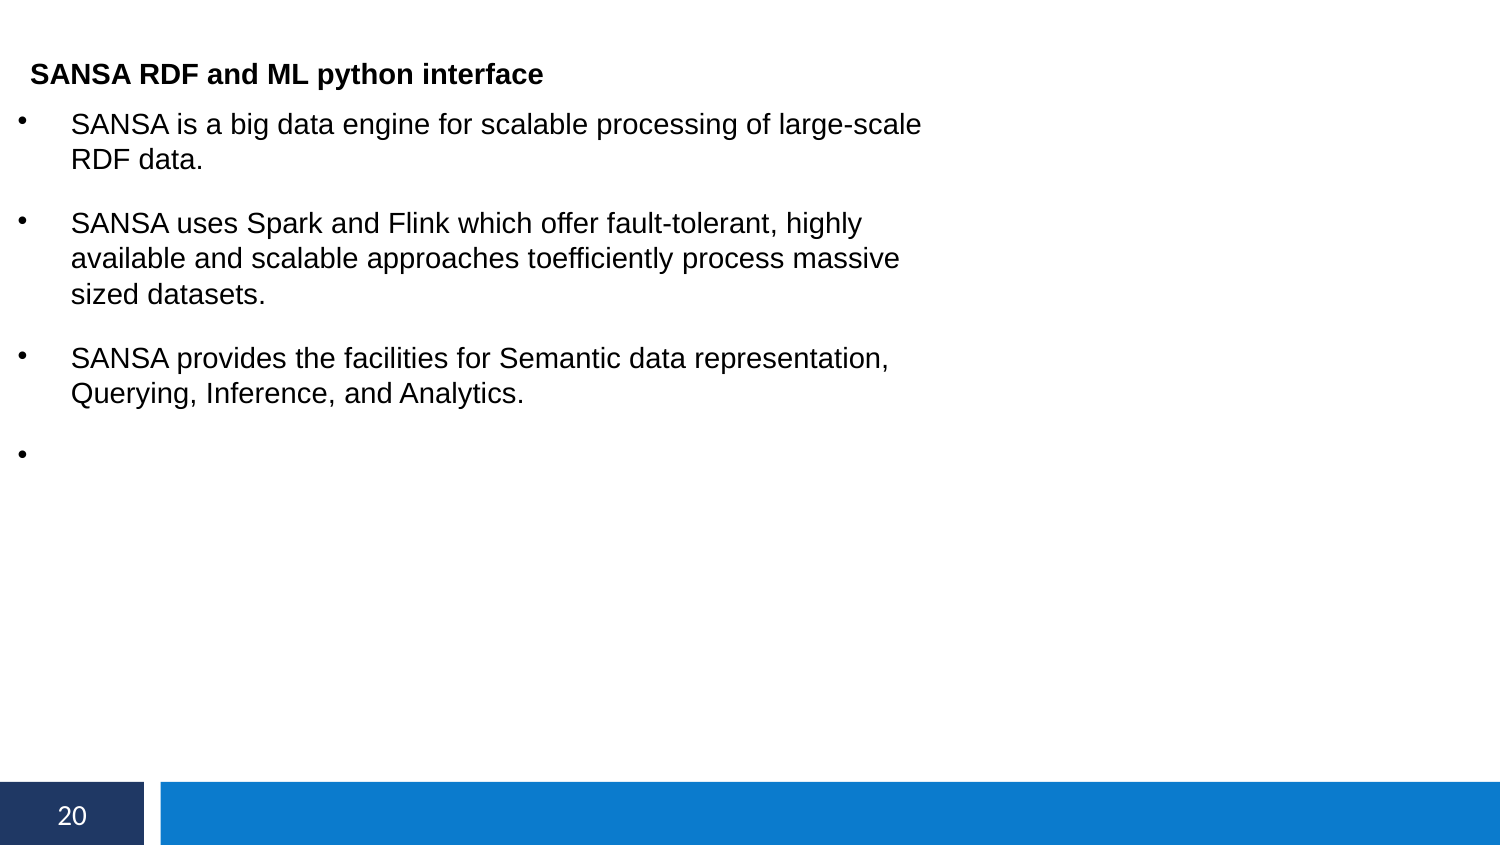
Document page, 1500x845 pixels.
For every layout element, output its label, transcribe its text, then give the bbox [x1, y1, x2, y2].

text_box SANSA RDF and ML python interface [29, 25, 1324, 120]
text_box SANSA is a big data engine for scalable processing of large-scale RDF data. SANSA uses Spark and Flink which offer fault-tolerant, highly available and scalable approaches toefficiently process massive sized datasets. SANSA provides the facilities for Semantic data representation, Querying, Inference, and Analytics. [0, 105, 960, 717]
